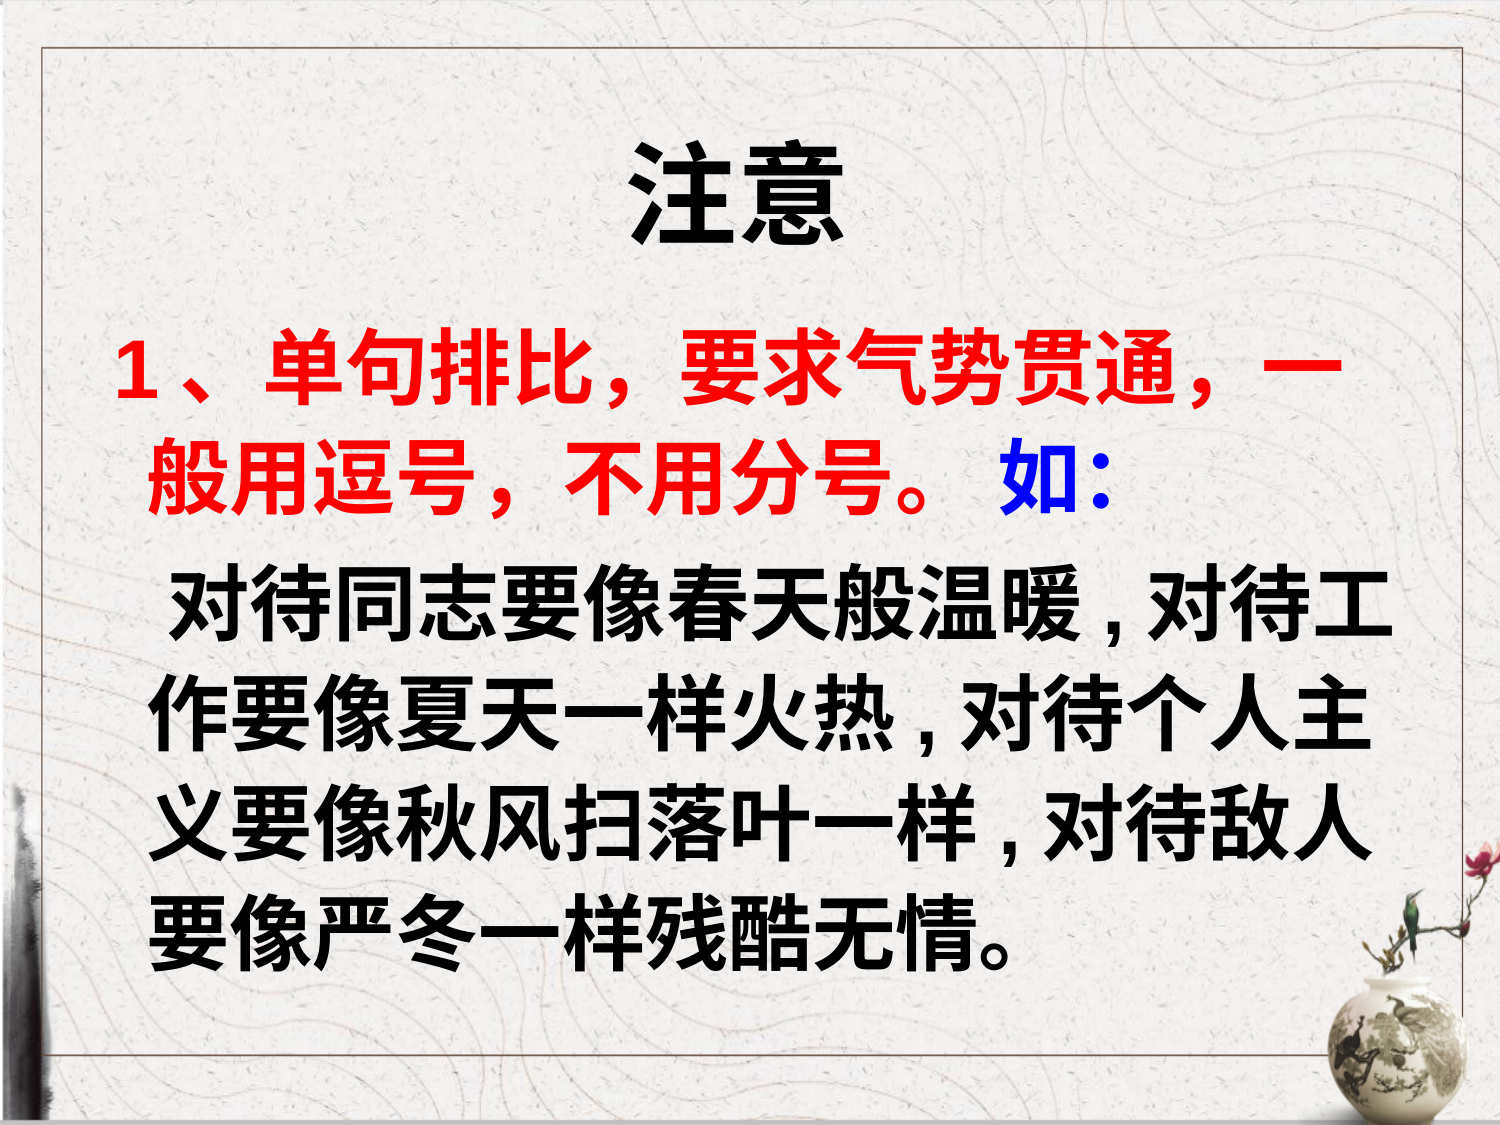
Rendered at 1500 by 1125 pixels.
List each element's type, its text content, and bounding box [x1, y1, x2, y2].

picture [0, 0, 1500, 1125]
title 注意 [61, 97, 1413, 286]
list 1、单句排比，要求气势贯通，一般用逗号，不用分号。 如： 对待同志要像春天般温暖,对待工作要像夏天一样火热,对待个人主义要像秋风扫落叶一样,对待敌人要像严冬一样残酷无情。 [74, 297, 1426, 1006]
